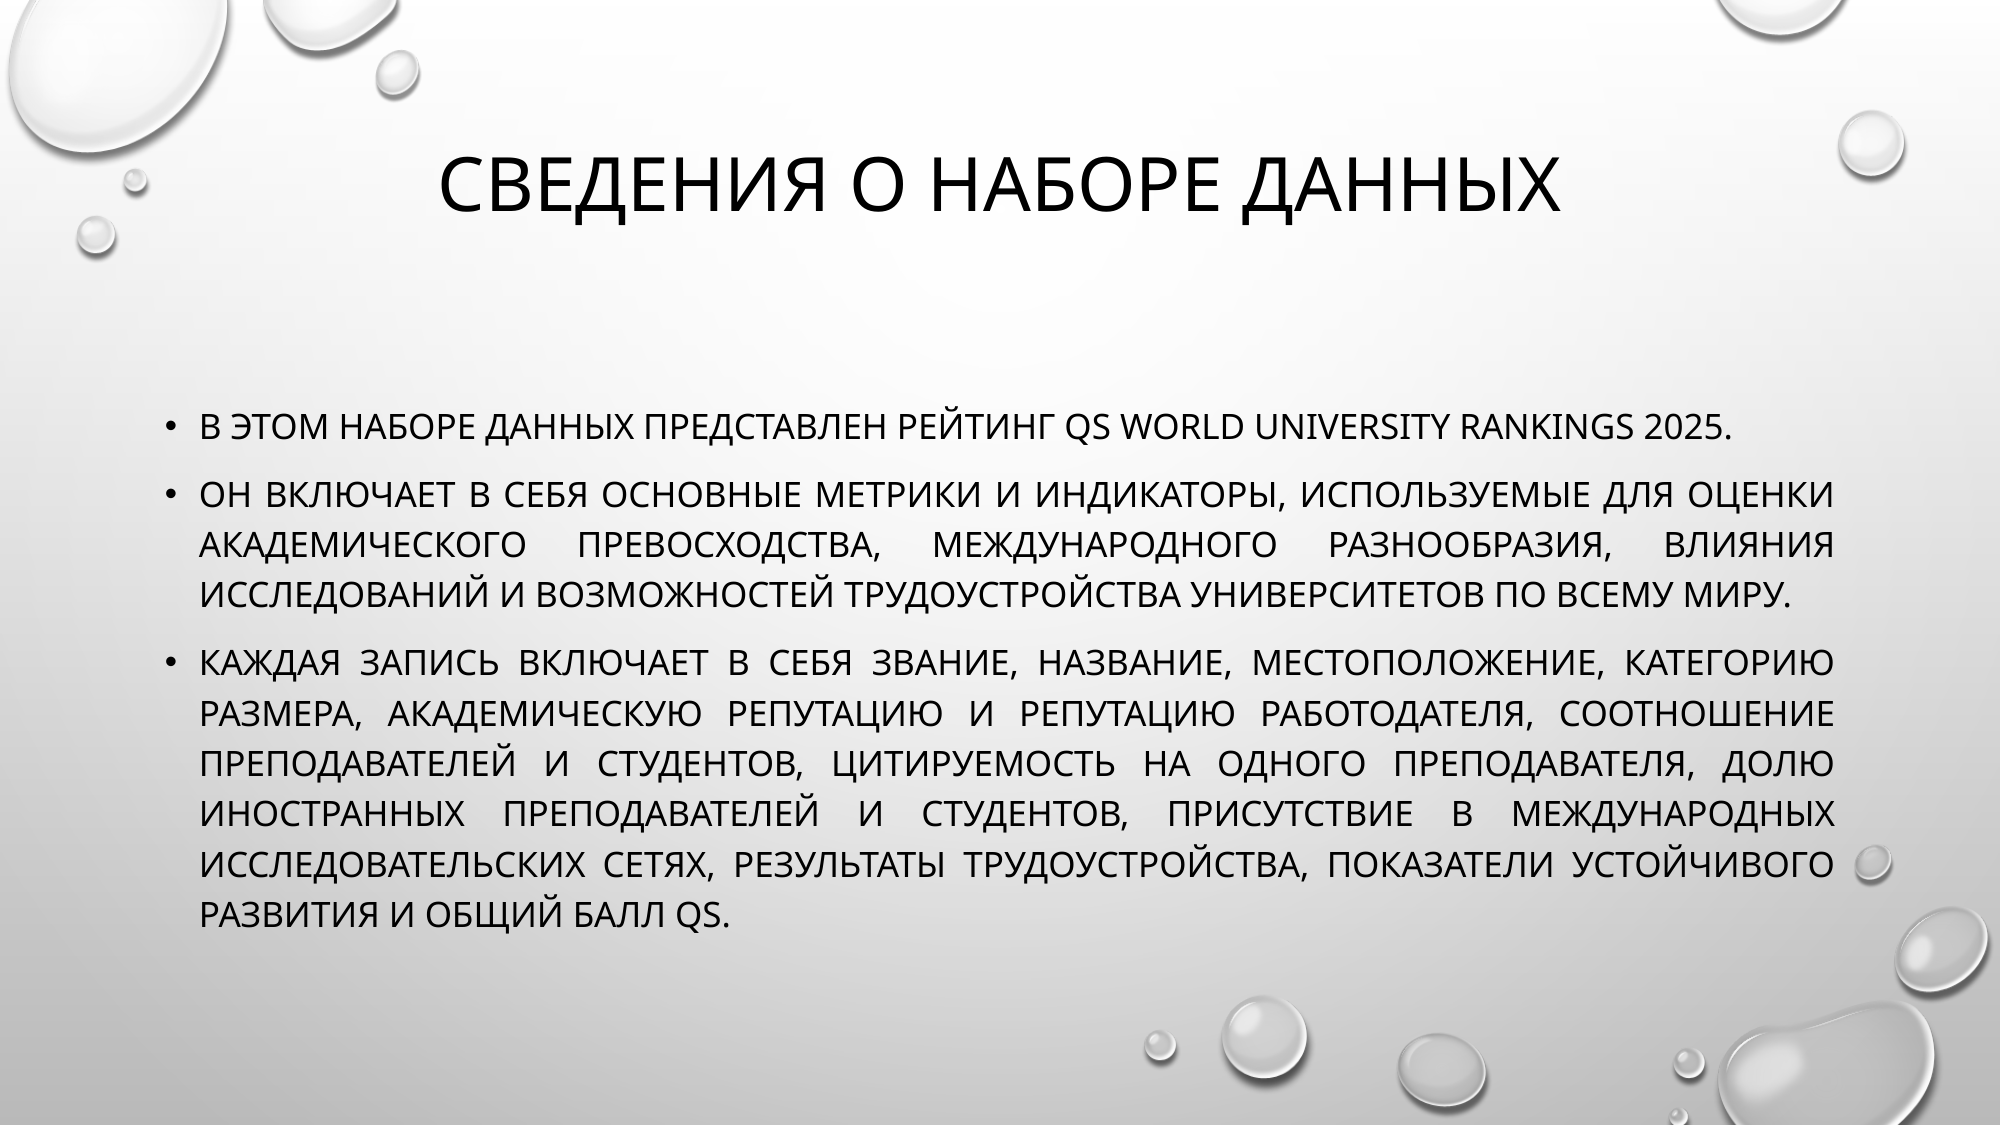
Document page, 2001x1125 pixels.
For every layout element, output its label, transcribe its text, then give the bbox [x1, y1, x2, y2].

title Сведения о наборе данных [149, 101, 1851, 364]
picture [0, 0, 2000, 1125]
list В этом наборе данных представлен рейтинг QS World University Rankings 2025. Он включает в себя основные метрики и индикаторы, используемые для оценки академического превосходства, международного разнообразия, влияния исследований и возможностей трудоустройства университетов по всему миру. Каждая запись включает в себя звание, название, местоположение, категорию размера, академическую репутацию и репутацию работодателя, соотношение преподавателей и студентов, цитируемость на одного преподавателя, долю иностранных преподавателей и студентов, присутствие в международных исследовательских сетях, результаты трудоустройства, показатели устойчивого развития и общий балл QS. [149, 388, 1850, 950]
